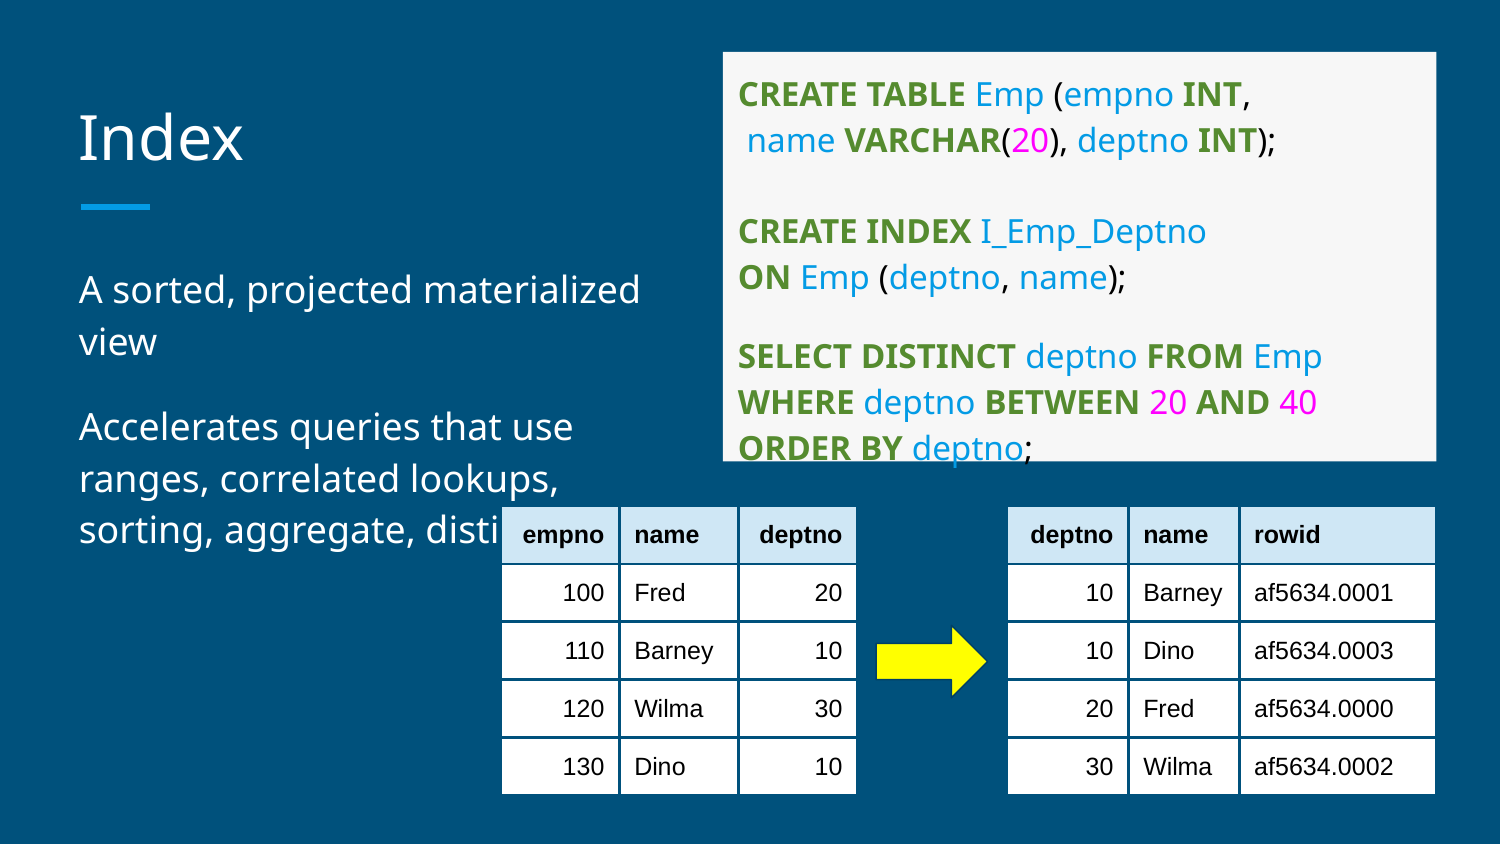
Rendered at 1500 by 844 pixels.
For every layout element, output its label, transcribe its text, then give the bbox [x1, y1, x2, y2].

table_header deptno [1008, 507, 1127, 563]
table_cell af5634.0000 [1241, 681, 1435, 736]
table_header rowid [1241, 507, 1435, 563]
table_header name [1130, 507, 1238, 563]
table_cell Dino [621, 739, 737, 794]
table_cell 10 [1008, 565, 1127, 620]
title Index [63, 75, 722, 188]
table_cell Barney [1130, 565, 1238, 620]
table_cell 30 [1008, 739, 1127, 794]
text_box CREATE TABLE Emp (empno INT, name VARCHAR(20), deptno INT); CREATE INDEX I_Emp_Deptno ON Emp (deptno, name); SELECT DISTINCT deptno FROM Emp WHERE deptno BETWEEN 20 AND 40 ORDER BY deptno; [722, 51, 1437, 462]
text_box [876, 625, 988, 698]
table_cell 10 [1008, 623, 1127, 678]
table_cell 20 [740, 565, 856, 620]
table_cell 120 [502, 681, 618, 736]
table_cell 20 [1008, 681, 1127, 736]
table_cell 110 [502, 623, 618, 678]
table_cell 100 [502, 565, 618, 620]
table_cell 10 [740, 623, 856, 678]
list A sorted, projected materialized view Accelerates queries that use ranges, correlated lookups, sorting, aggregate, distinct [63, 244, 691, 750]
table_header empno [502, 507, 618, 563]
table_cell 30 [740, 681, 856, 736]
table_header name [621, 507, 737, 563]
table_cell Wilma [1130, 739, 1238, 794]
table_cell 10 [740, 739, 856, 794]
table_cell Fred [1130, 681, 1238, 736]
table_cell 130 [502, 739, 618, 794]
table_cell Dino [1130, 623, 1238, 678]
table_cell Wilma [621, 681, 737, 736]
table_cell af5634.0002 [1241, 739, 1435, 794]
table_cell af5634.0001 [1241, 565, 1435, 620]
table_cell Barney [621, 623, 737, 678]
table_header deptno [740, 507, 856, 563]
table_cell af5634.0003 [1241, 623, 1435, 678]
table_cell Fred [621, 565, 737, 620]
